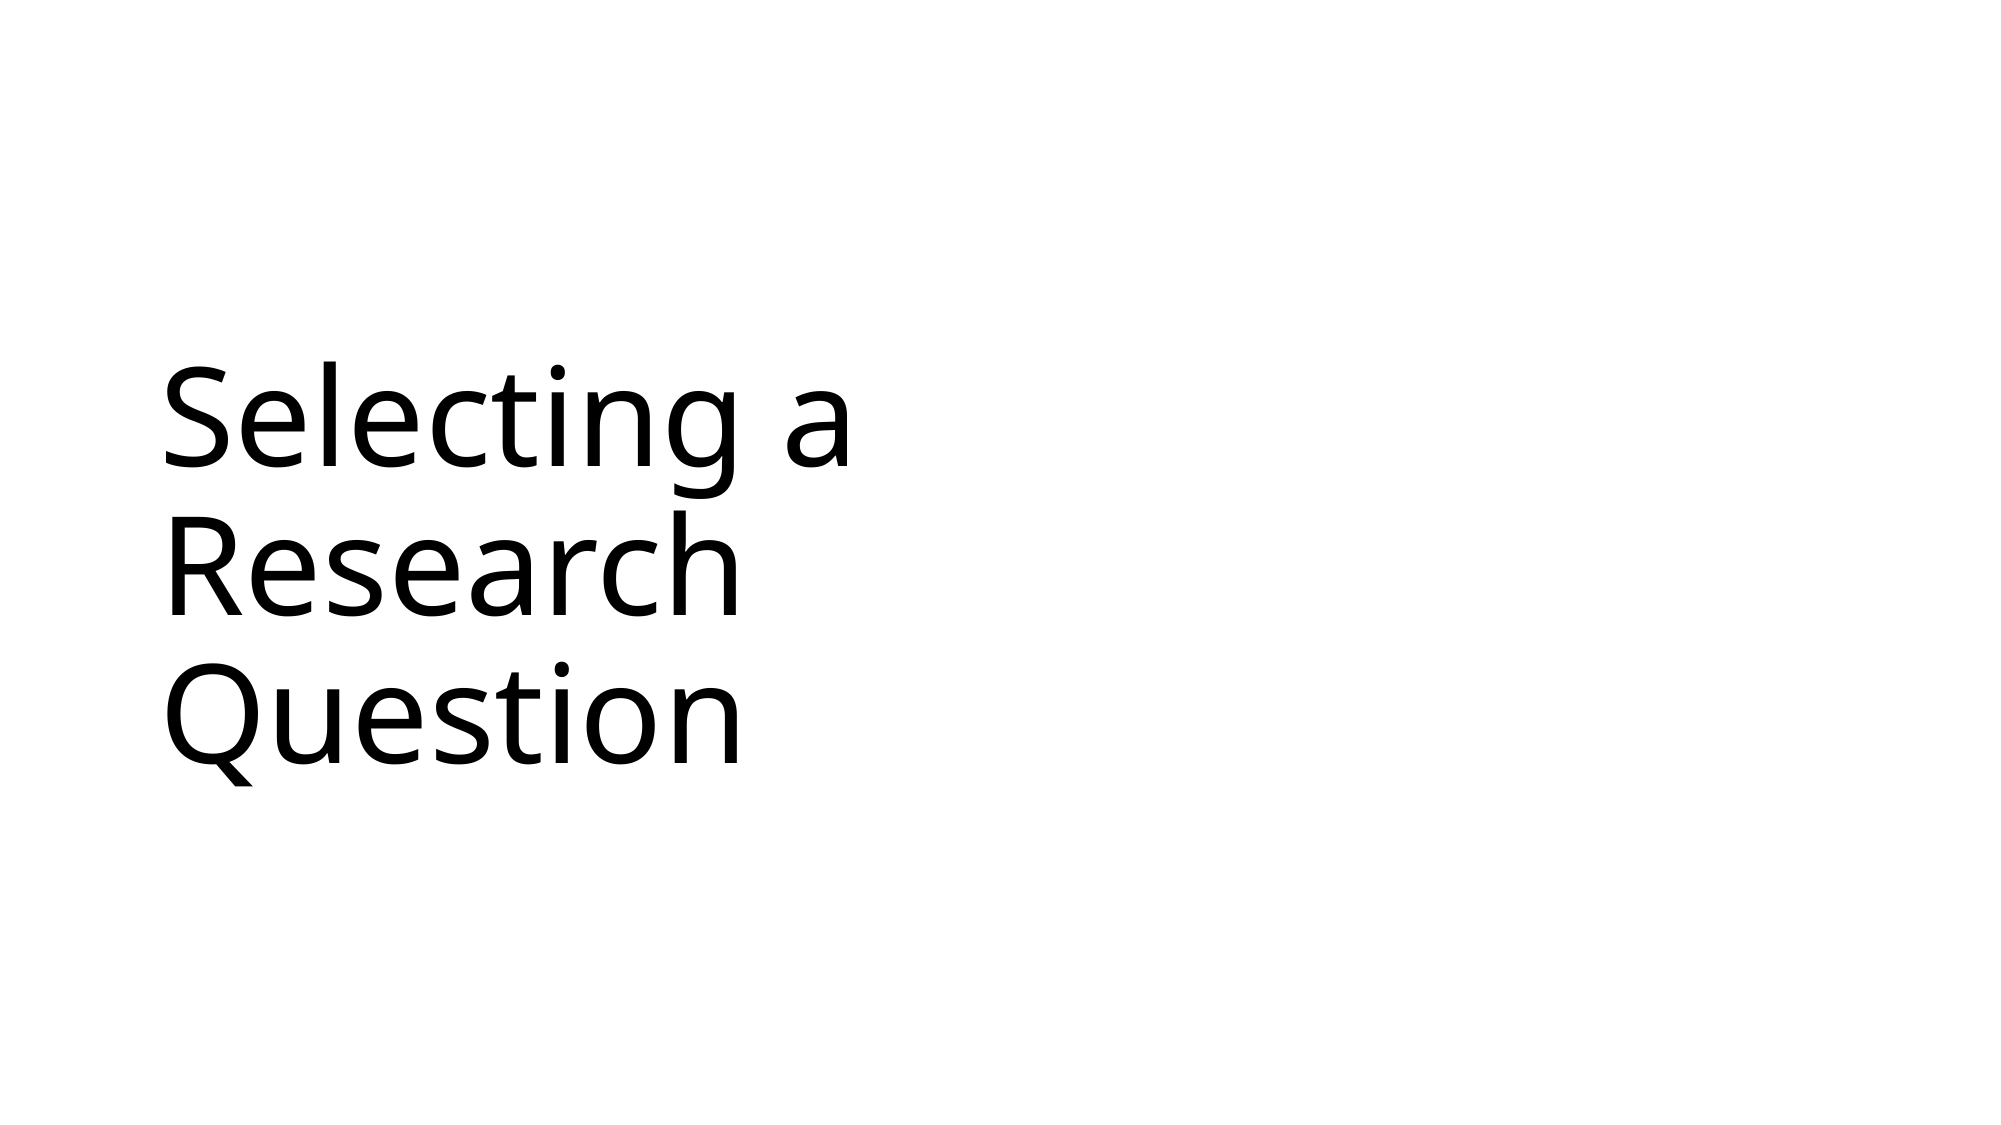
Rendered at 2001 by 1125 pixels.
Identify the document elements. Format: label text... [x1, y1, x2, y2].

title Selecting a Research Question [144, 241, 1311, 901]
